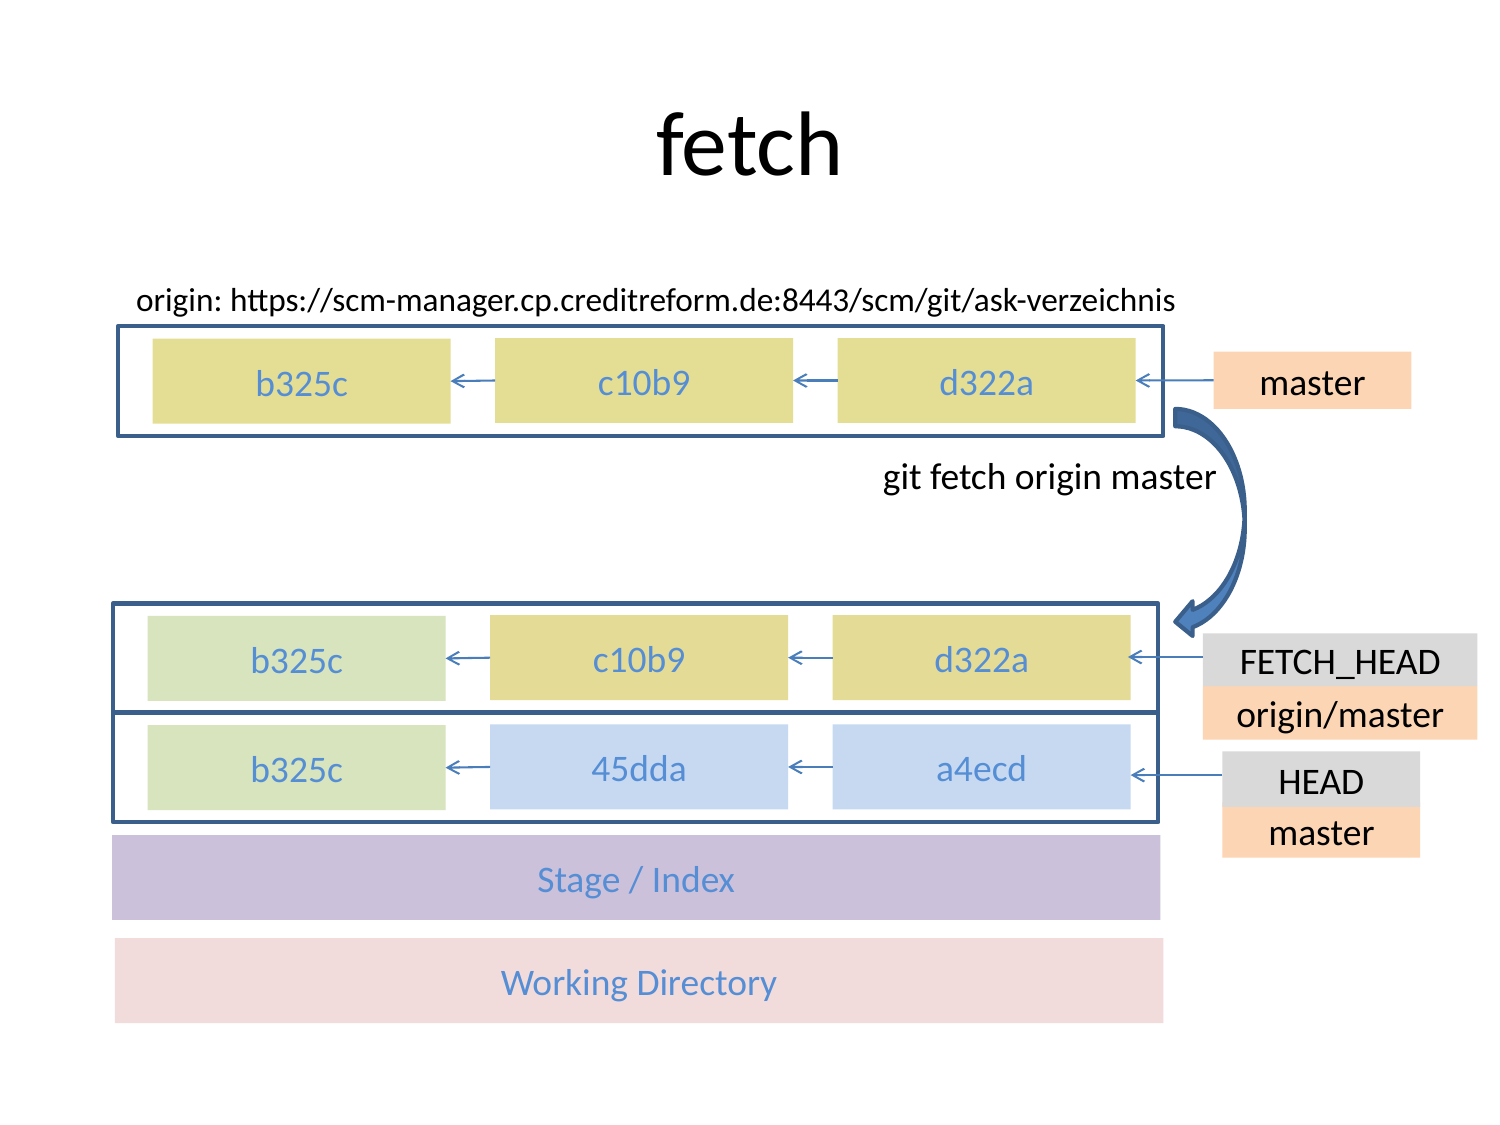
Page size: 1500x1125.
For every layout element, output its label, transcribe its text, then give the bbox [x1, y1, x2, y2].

text_box master [1211, 350, 1413, 411]
text_box [1173, 406, 1247, 638]
title fetch [75, 45, 1425, 233]
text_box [1202, 633, 1478, 740]
text_box origin: https://scm-manager.cp.creditreform.de:8443/scm/git/ask-verzeichnis [121, 270, 1193, 326]
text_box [112, 603, 1159, 714]
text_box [1222, 751, 1421, 858]
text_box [111, 724, 1164, 1024]
text_box git fetch origin master [868, 444, 1240, 505]
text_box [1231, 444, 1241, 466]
text_box [116, 324, 1165, 438]
